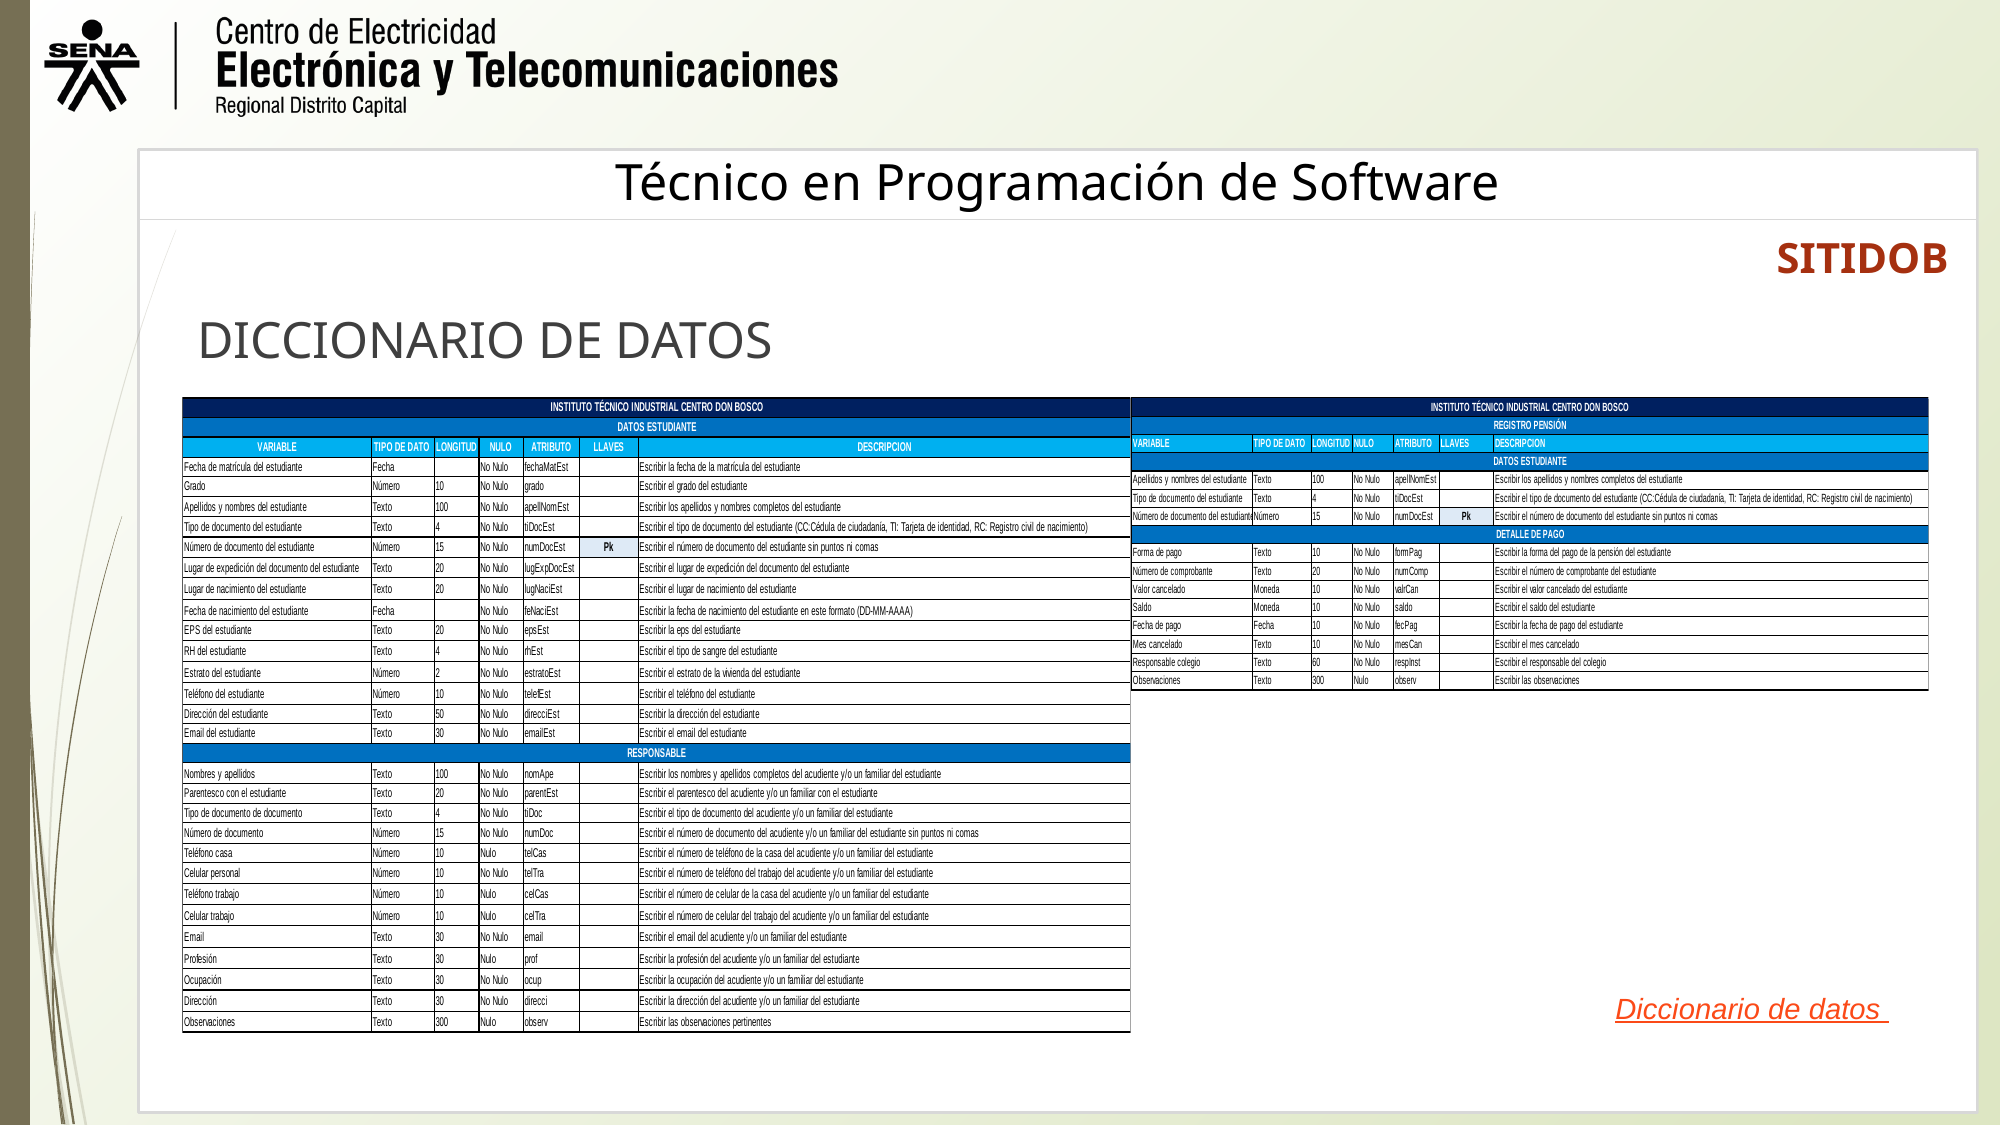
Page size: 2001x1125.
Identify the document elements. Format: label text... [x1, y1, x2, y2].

text_box Diccionario de datos [1135, 982, 1904, 1033]
picture [182, 397, 1930, 1034]
list DICCIONARIO DE DATOS [182, 290, 1904, 377]
text_box SITIDOB [151, 195, 1964, 290]
picture [278, 444, 285, 450]
picture [12, 0, 871, 136]
picture [446, 443, 454, 450]
picture [546, 443, 553, 450]
